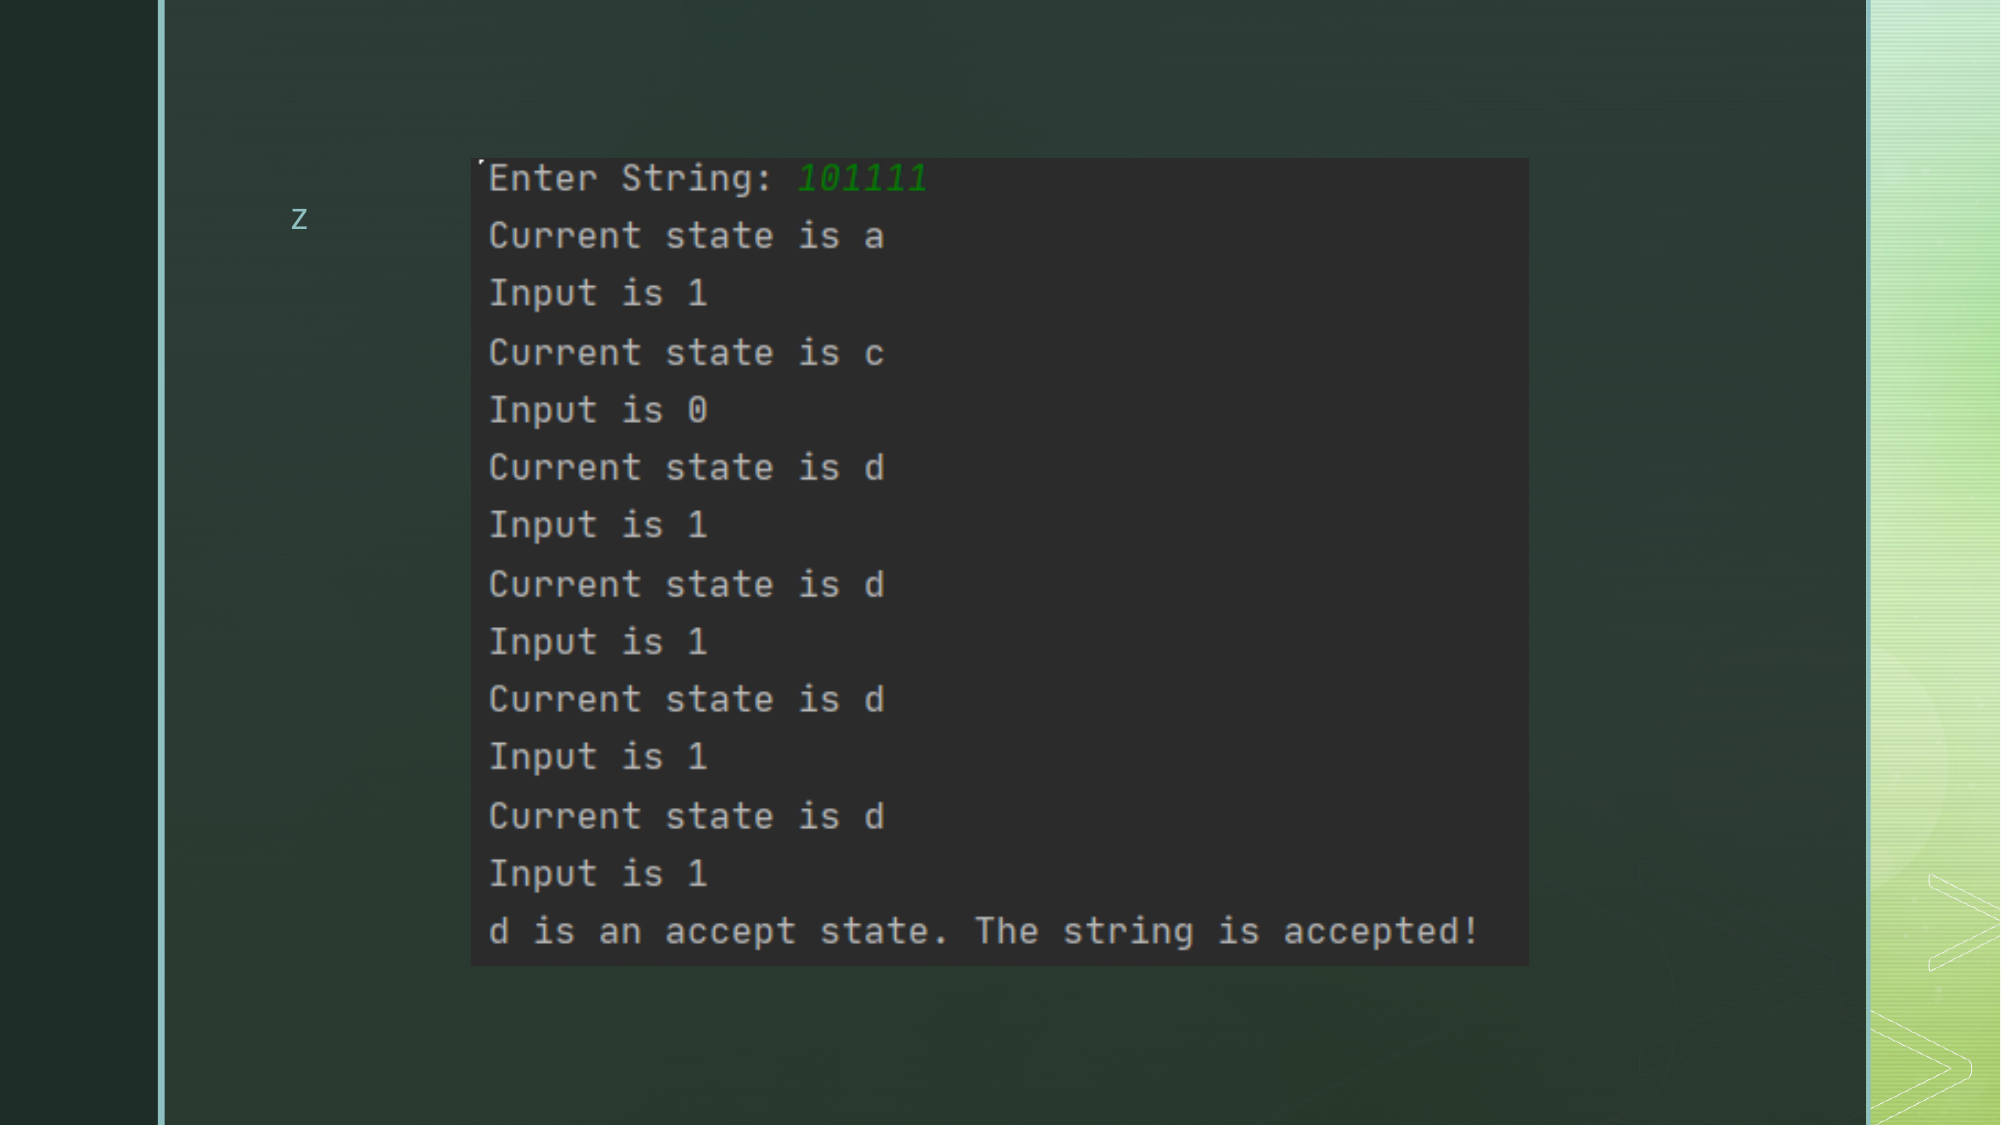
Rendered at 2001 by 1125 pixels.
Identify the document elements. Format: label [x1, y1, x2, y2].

picture [1871, 0, 2001, 1125]
picture [471, 158, 1529, 967]
